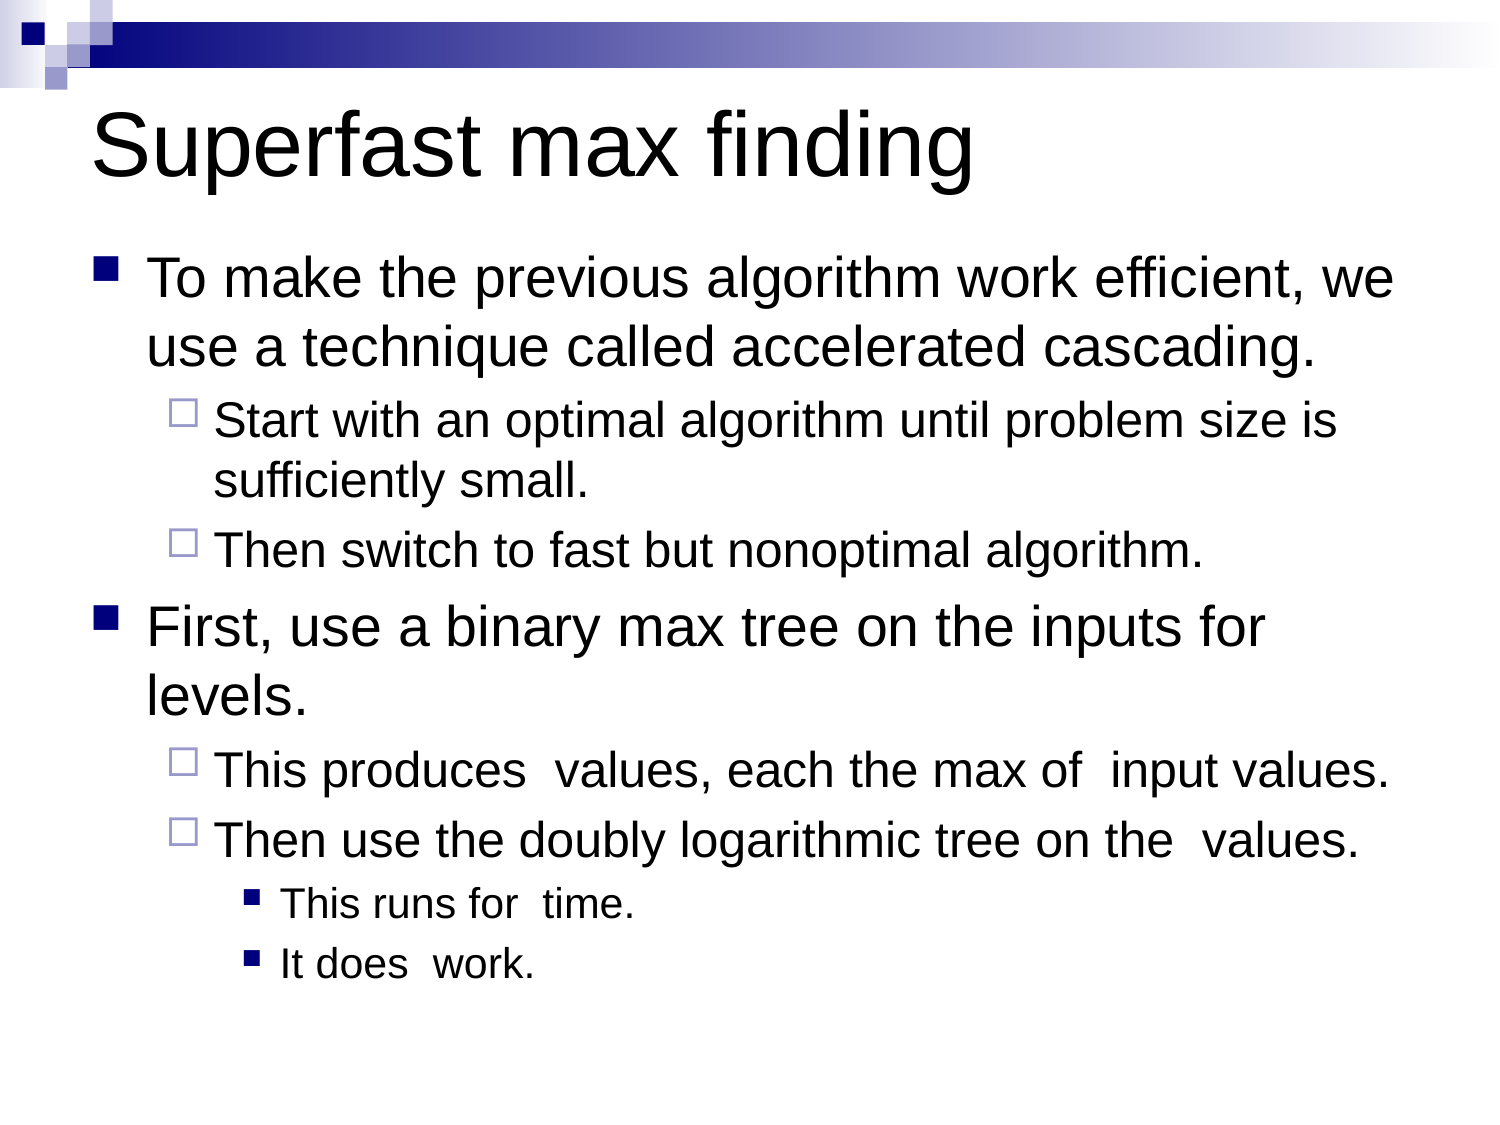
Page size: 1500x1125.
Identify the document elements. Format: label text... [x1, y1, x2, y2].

title Superfast max finding [75, 75, 1425, 205]
